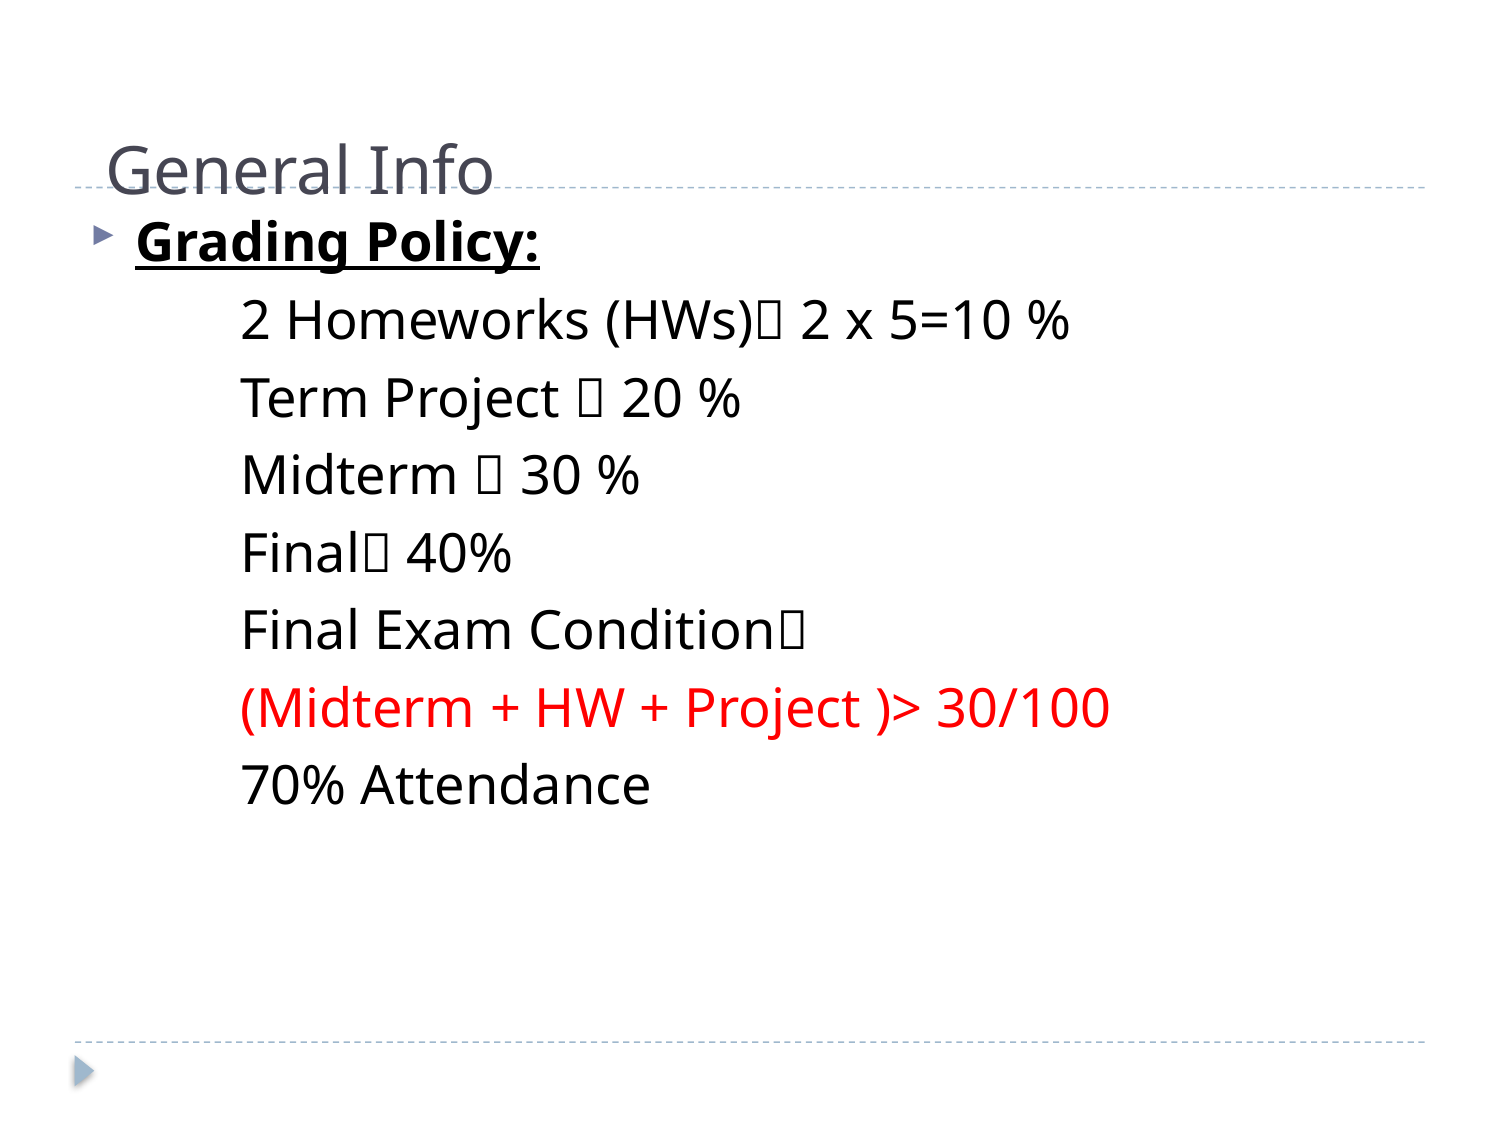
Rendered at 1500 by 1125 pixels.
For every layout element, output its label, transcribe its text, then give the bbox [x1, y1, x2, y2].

title General Info [90, 0, 1410, 200]
list Grading Policy: 2 Homeworks (HWs) 2 x 5=10 % Term Project  20 % Midterm  30 % Final 40% Final Exam Condition (Midterm + HW + Project )> 30/100 70% Attendance [75, 200, 1425, 1035]
